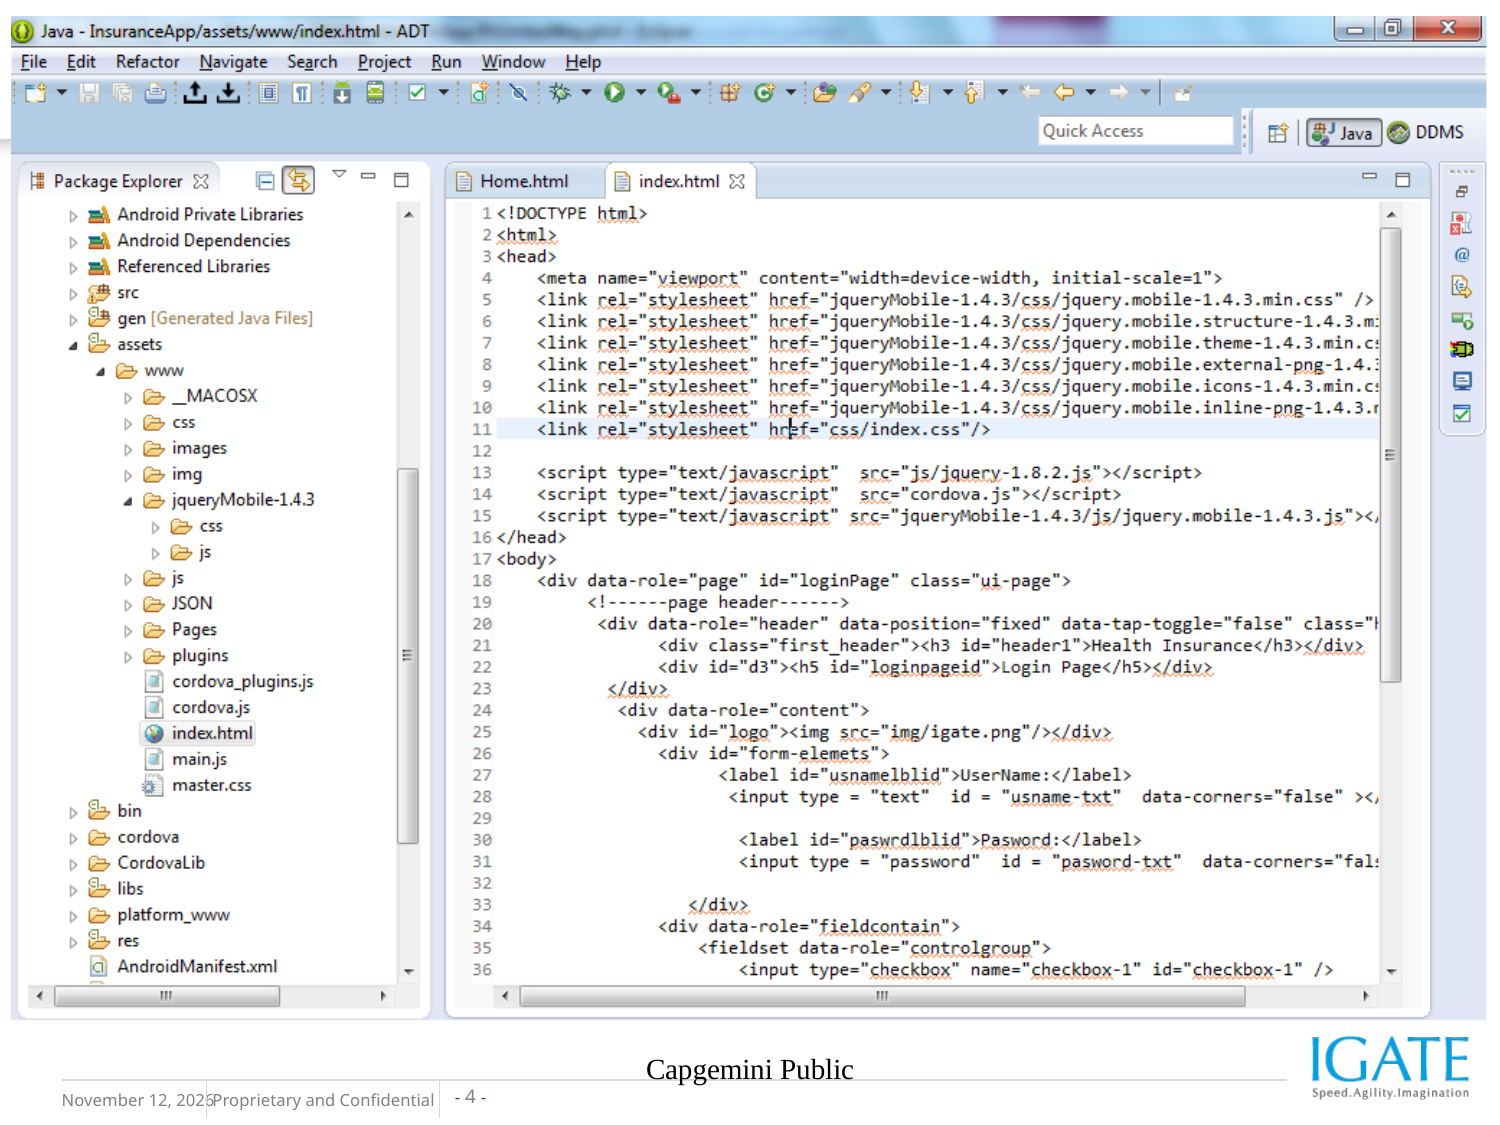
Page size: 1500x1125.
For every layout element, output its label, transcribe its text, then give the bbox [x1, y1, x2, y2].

footer Capgemini Public [512, 1042, 988, 1103]
picture [0, 16, 1488, 1023]
picture [1304, 1028, 1475, 1105]
